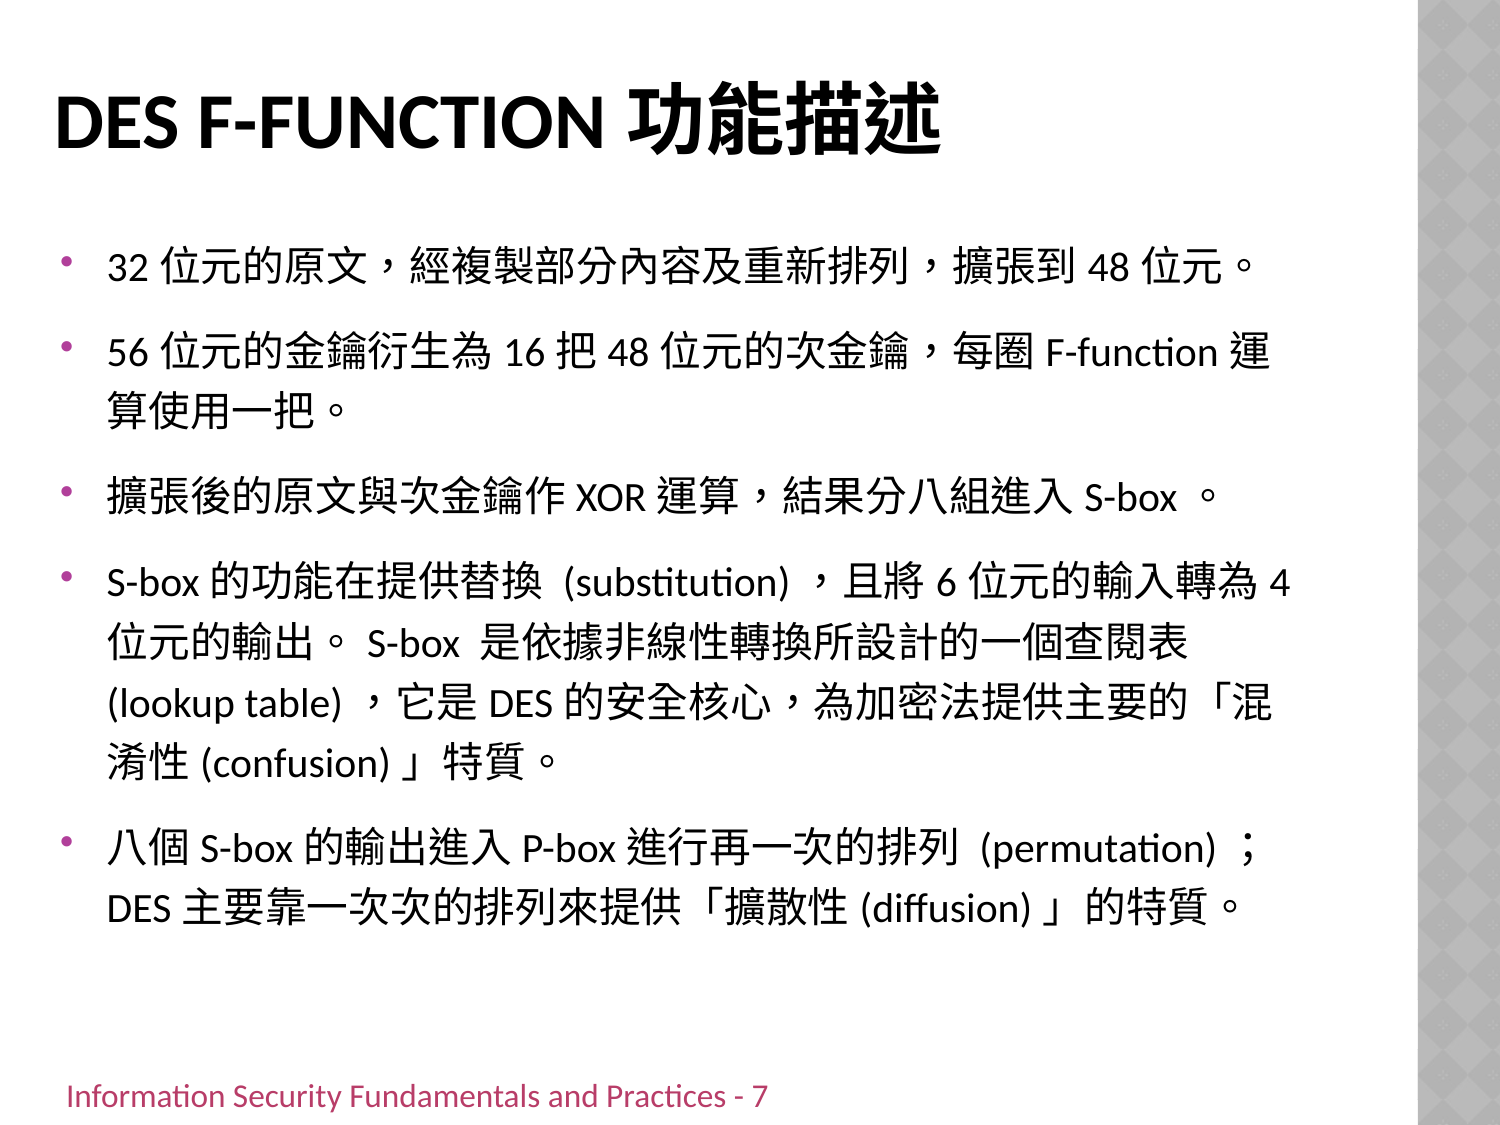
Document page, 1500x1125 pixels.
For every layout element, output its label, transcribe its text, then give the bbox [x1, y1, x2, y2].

list 32位元的原文，經複製部分內容及重新排列，擴張到48位元。 56位元的金鑰衍生為16把48位元的次金鑰，每圈F-function運算使用一把。 擴張後的原文與次金鑰作XOR運算，結果分八組進入S-box。 S-box的功能在提供替換 (substitution)，且將6位元的輸入轉為4位元的輸出。S-box 是依據非線性轉換所設計的一個查閱表(lookup table)，它是DES的安全核心，為加密法提供主要的「混淆性(confusion)」特質。 八個S-box的輸出進入P-box進行再一次的排列 (permutation)；DES主要靠一次次的排列來提供「擴散性(diffusion)」的特質。 [46, 222, 1317, 1090]
title DES F-Function功能描述 [46, 52, 1395, 164]
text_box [1417, 0, 1500, 1125]
